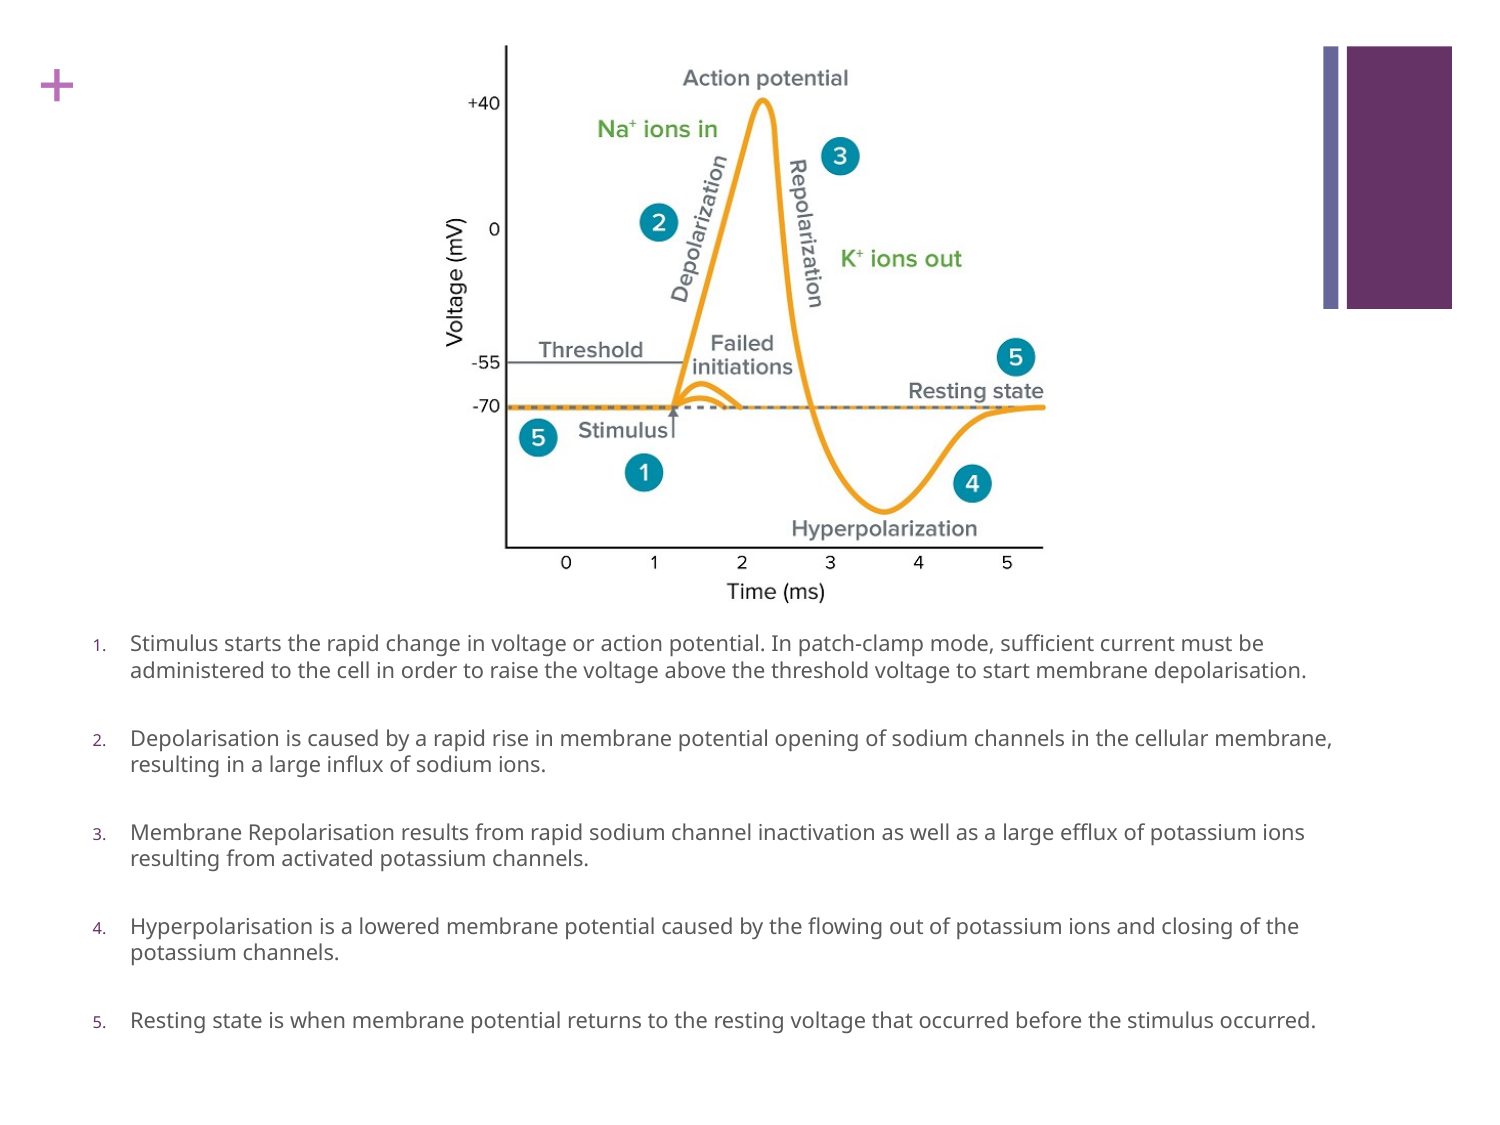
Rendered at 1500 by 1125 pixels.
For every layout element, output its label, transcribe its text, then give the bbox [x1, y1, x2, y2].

picture [441, 45, 1047, 604]
list Stimulus starts the rapid change in voltage or action potential. In patch-clamp mode, sufficient current must be administered to the cell in order to raise the voltage above the threshold voltage to start membrane depolarisation. Depolarisation is caused by a rapid rise in membrane potential opening of sodium channels in the cellular membrane, resulting in a large influx of sodium ions. Membrane Repolarisation results from rapid sodium channel inactivation as well as a large efflux of potassium ions resulting from activated potassium channels. Hyperpolarisation is a lowered membrane potential caused by the flowing out of potassium ions and closing of the potassium channels. Resting state is when membrane potential returns to the resting voltage that occurred before the stimulus occurred. [77, 622, 1397, 1053]
